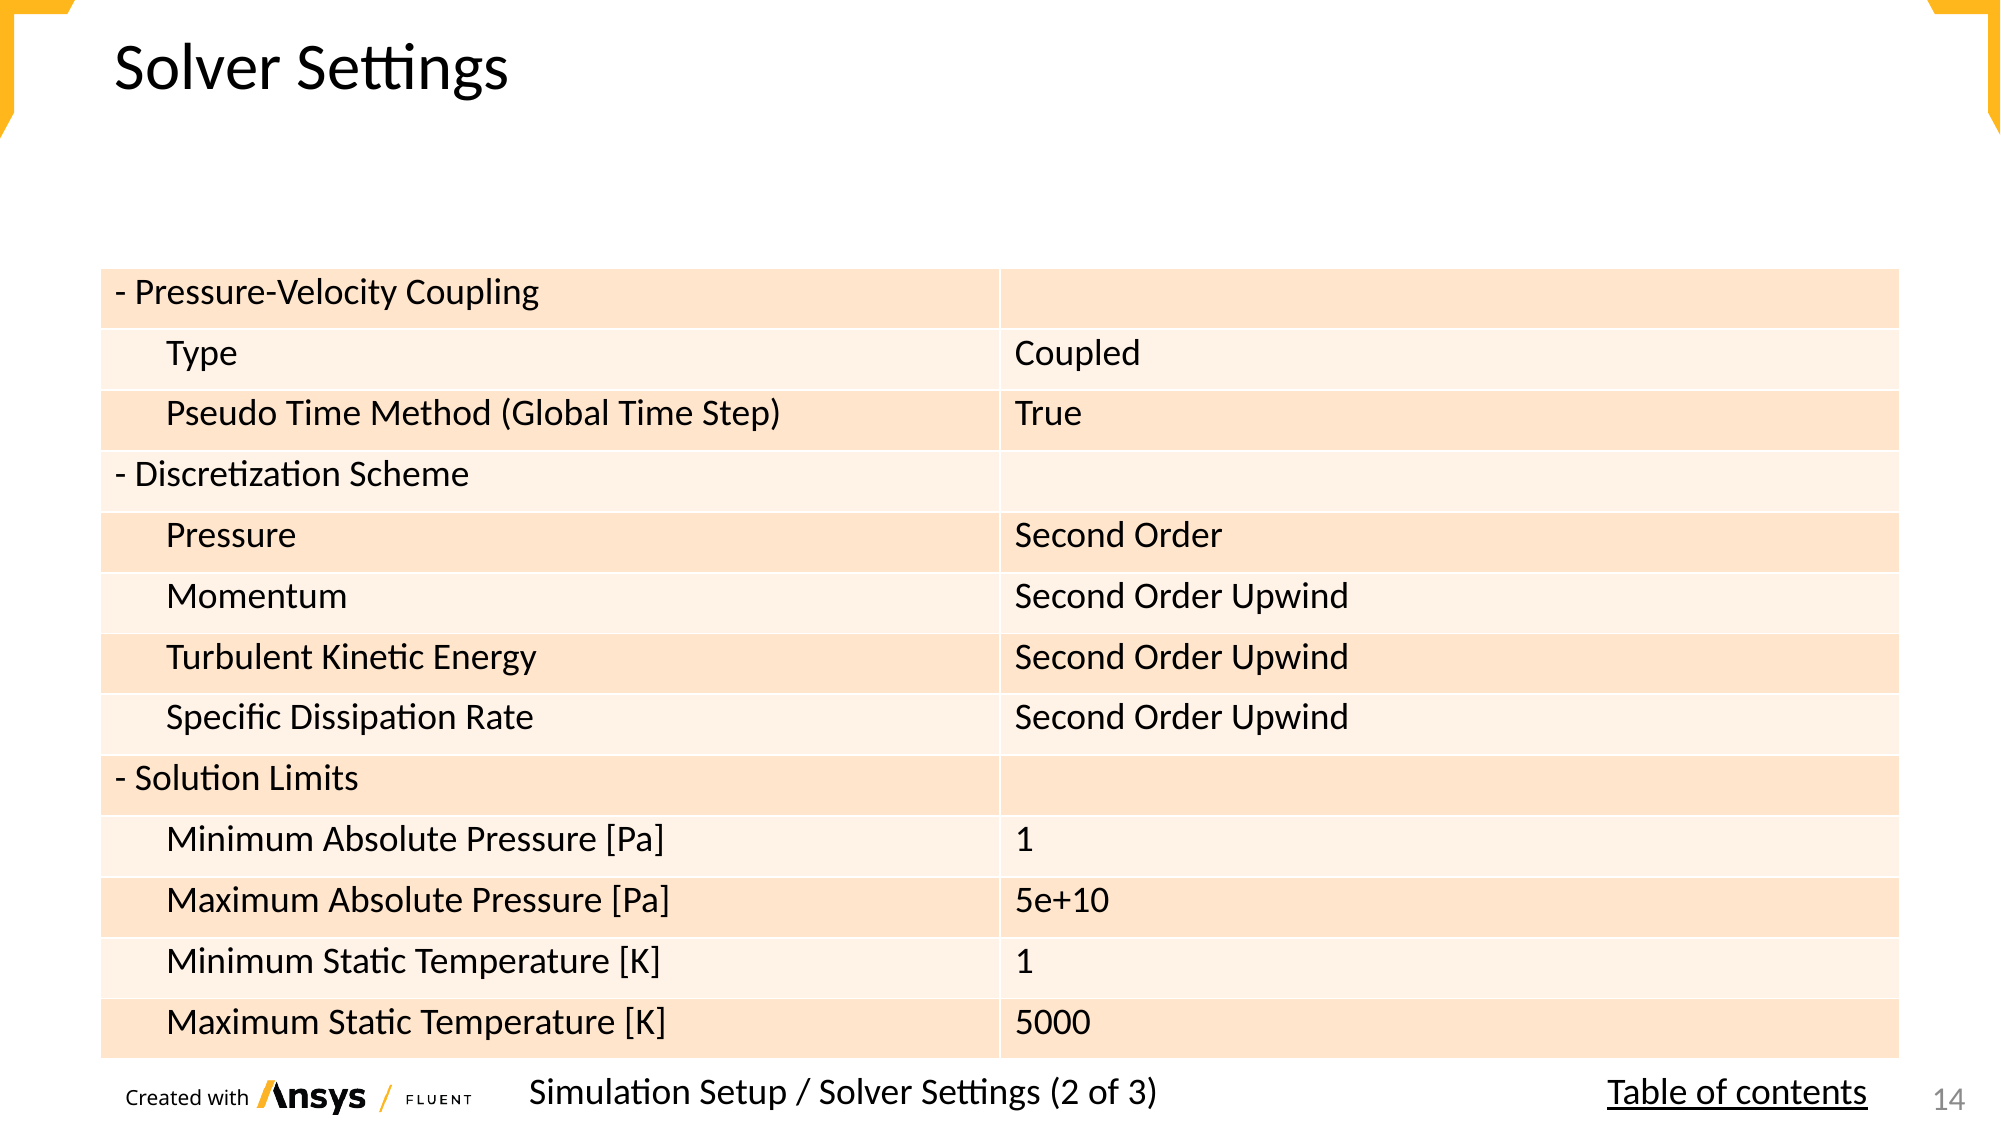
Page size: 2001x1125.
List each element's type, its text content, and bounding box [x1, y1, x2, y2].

slide_number 16 [1905, 1077, 1981, 1118]
table_cell Second Order [1001, 513, 1899, 572]
table_cell [1001, 452, 1899, 511]
table_cell 1 [1001, 939, 1899, 998]
table_header - Pressure-Velocity Coupling [101, 269, 999, 328]
table_cell Second Order Upwind [1001, 634, 1899, 693]
table_cell Type [101, 330, 999, 389]
table_cell Turbulent Kinetic Energy [101, 634, 999, 693]
table_cell Specific Dissipation Rate [101, 695, 999, 754]
table_cell 5000 [1001, 999, 1899, 1058]
table_cell - Solution Limits [101, 756, 999, 815]
title Solver Settings [99, 24, 1900, 95]
table_cell Minimum Static Temperature [K] [101, 939, 999, 998]
table_cell 5e+10 [1001, 878, 1899, 937]
table_cell Second Order Upwind [1001, 695, 1899, 754]
table_cell Minimum Absolute Pressure [Pa] [101, 817, 999, 876]
list Table of contents [1592, 1065, 1901, 1117]
picture [256, 1080, 474, 1115]
table_cell Coupled [1001, 330, 1899, 389]
table_cell [1001, 756, 1899, 815]
table_cell Maximum Absolute Pressure [Pa] [101, 878, 999, 937]
table_cell Pressure [101, 513, 999, 572]
list Simulation Setup / Solver Settings (2 of 3) [514, 1065, 1587, 1118]
table_cell Pseudo Time Method (Global Time Step) [101, 391, 999, 450]
table_cell Momentum [101, 574, 999, 633]
table_cell - Discretization Scheme [101, 452, 999, 511]
table_cell True [1001, 391, 1899, 450]
table_cell 1 [1001, 817, 1899, 876]
table_cell Second Order Upwind [1001, 574, 1899, 633]
table_cell Maximum Static Temperature [K] [101, 999, 999, 1058]
table_header [1001, 269, 1899, 328]
